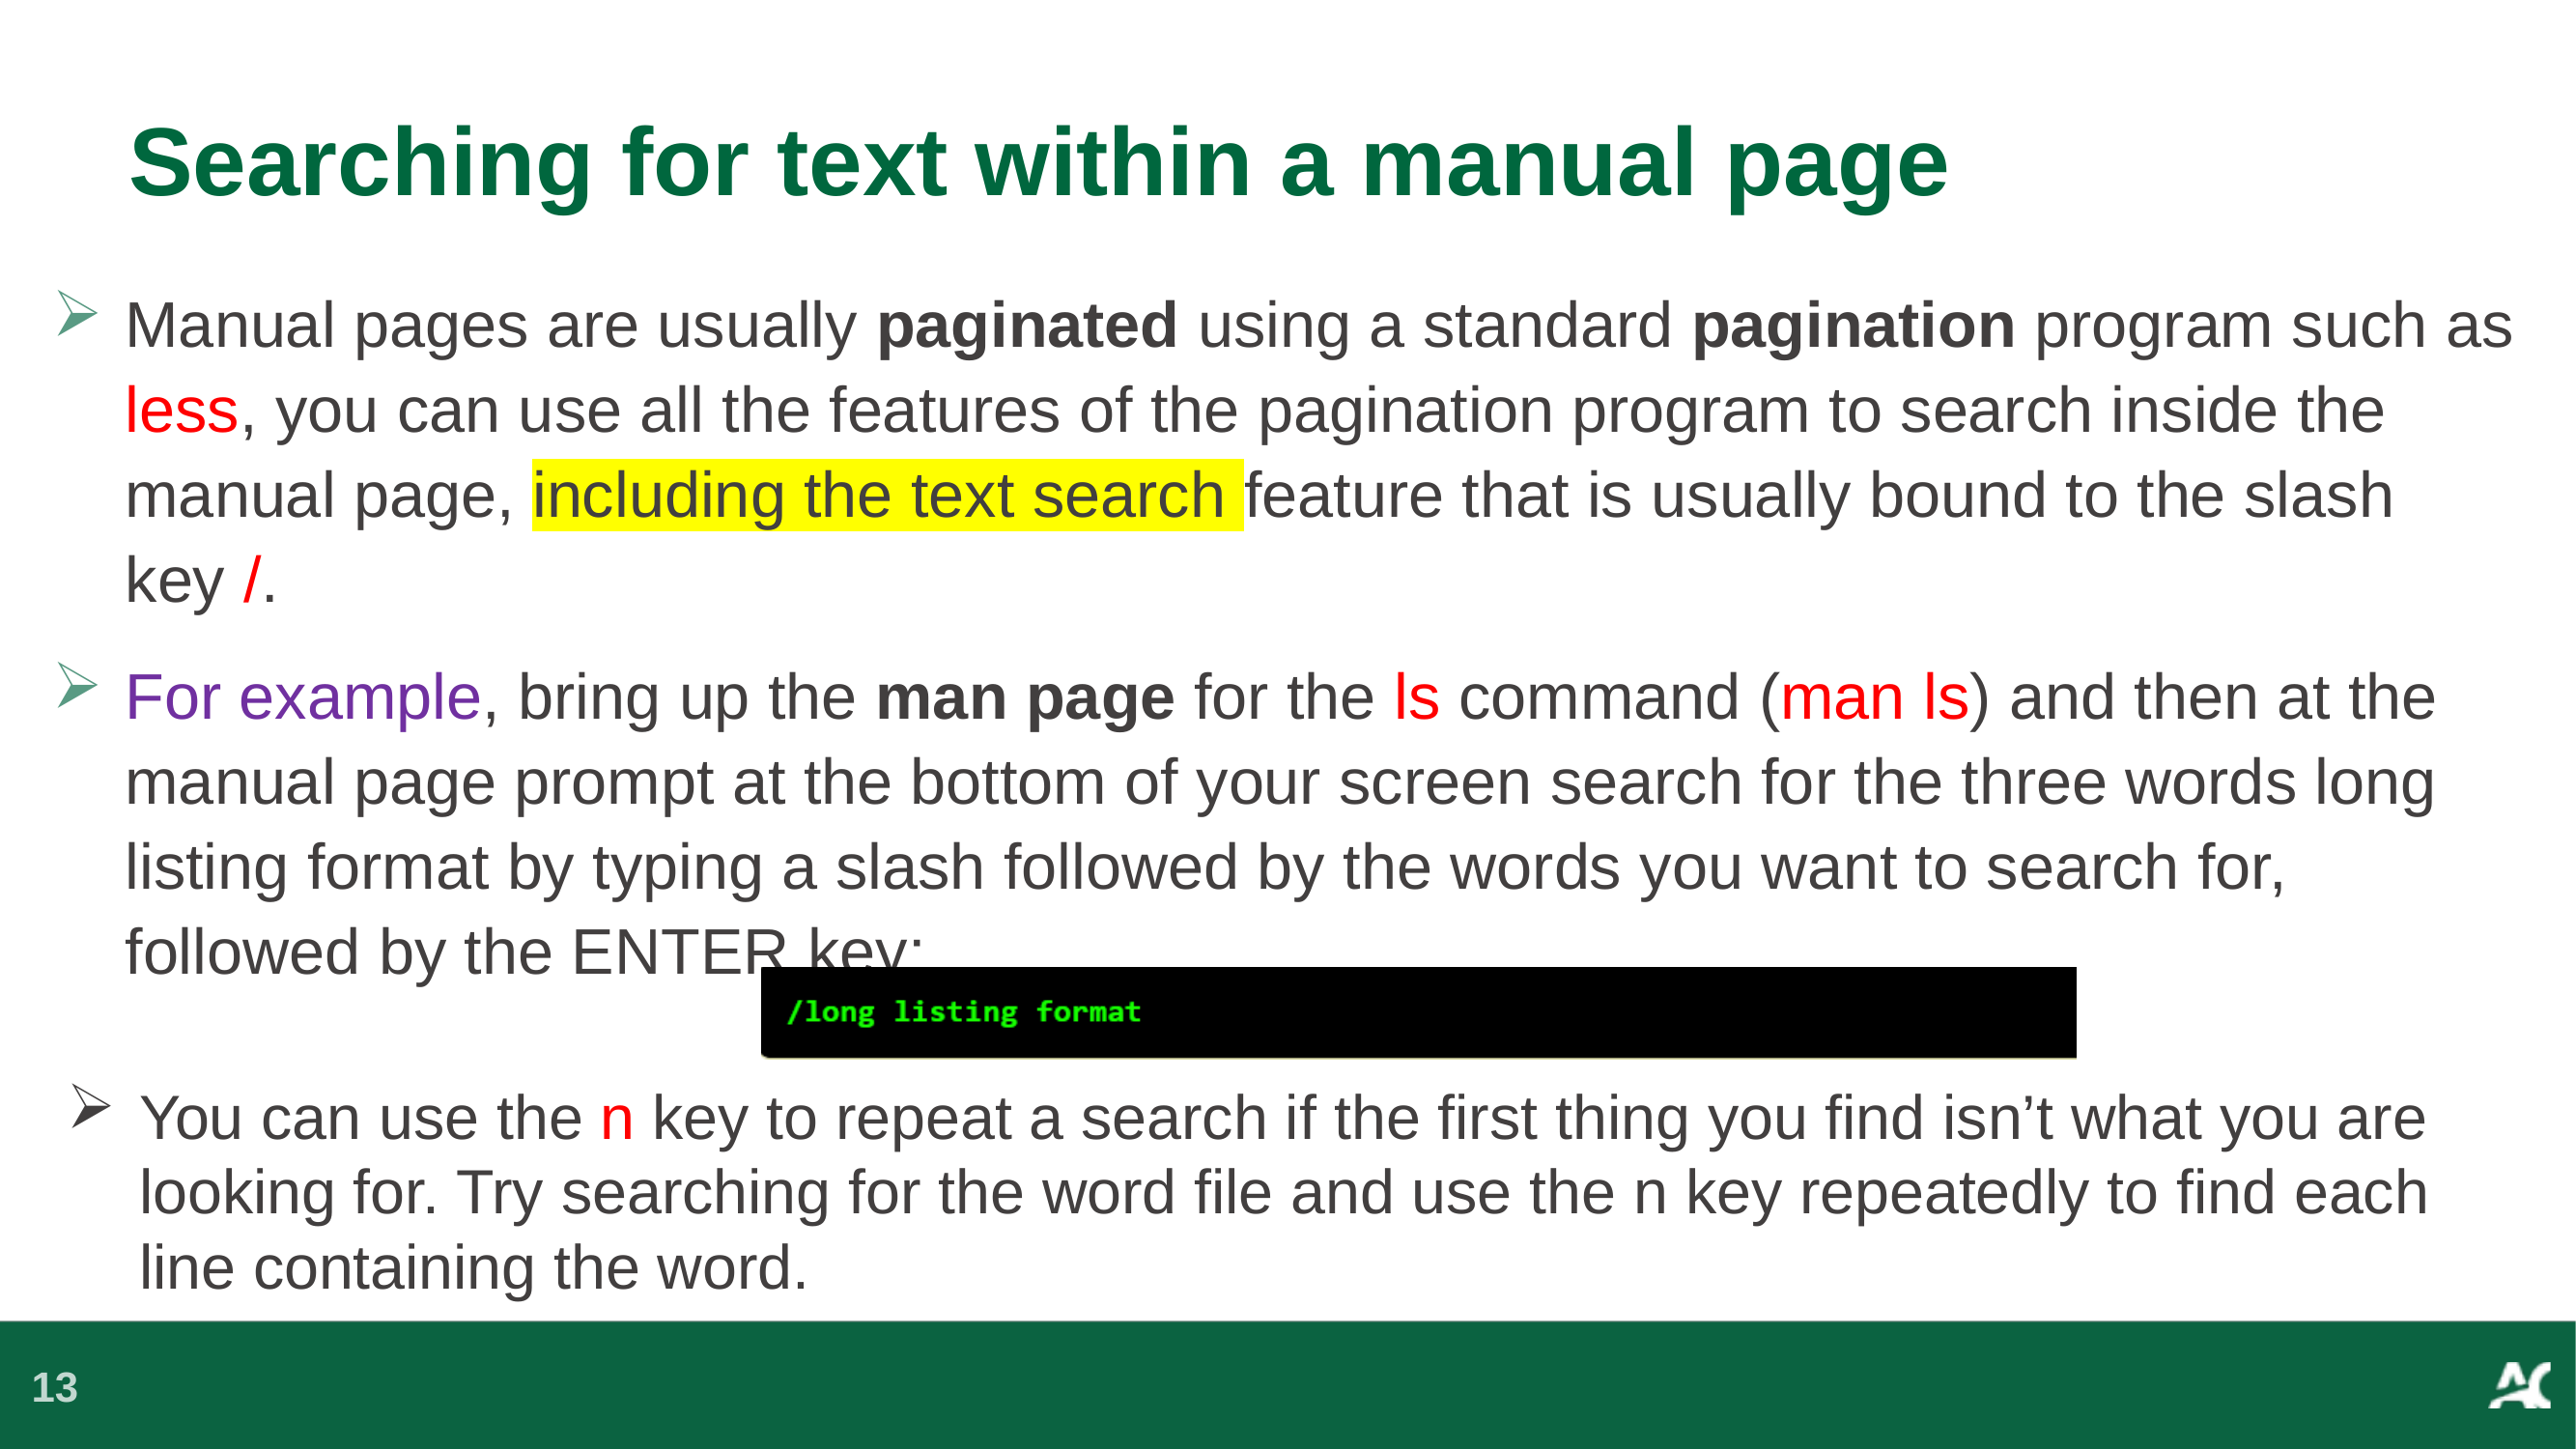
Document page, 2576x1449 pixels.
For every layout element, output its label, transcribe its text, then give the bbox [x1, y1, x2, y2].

picture [761, 967, 2077, 1061]
text_box You can use the n key to repeat a search if the first thing you find isn’t what you are looking for. Try searching for the word file and use the n key repeatedly to find each line containing the word. [52, 1069, 2524, 1309]
slide_number 13 [31, 1346, 116, 1424]
title Searching for text within a manual page [128, 122, 2077, 274]
list Manual pages are usually paginated using a standard pagination program such as less, you can use all the features of the pagination program to search inside the manual page, including the text search feature that is usually bound to the slash key /. For example, bring up the man page for the ls command (man ls) and then at the manual page prompt at the bottom of your screen search for the three words long listing format by typing a slash followed by the words you want to search for, followed by the ENTER key: [52, 274, 2543, 1089]
